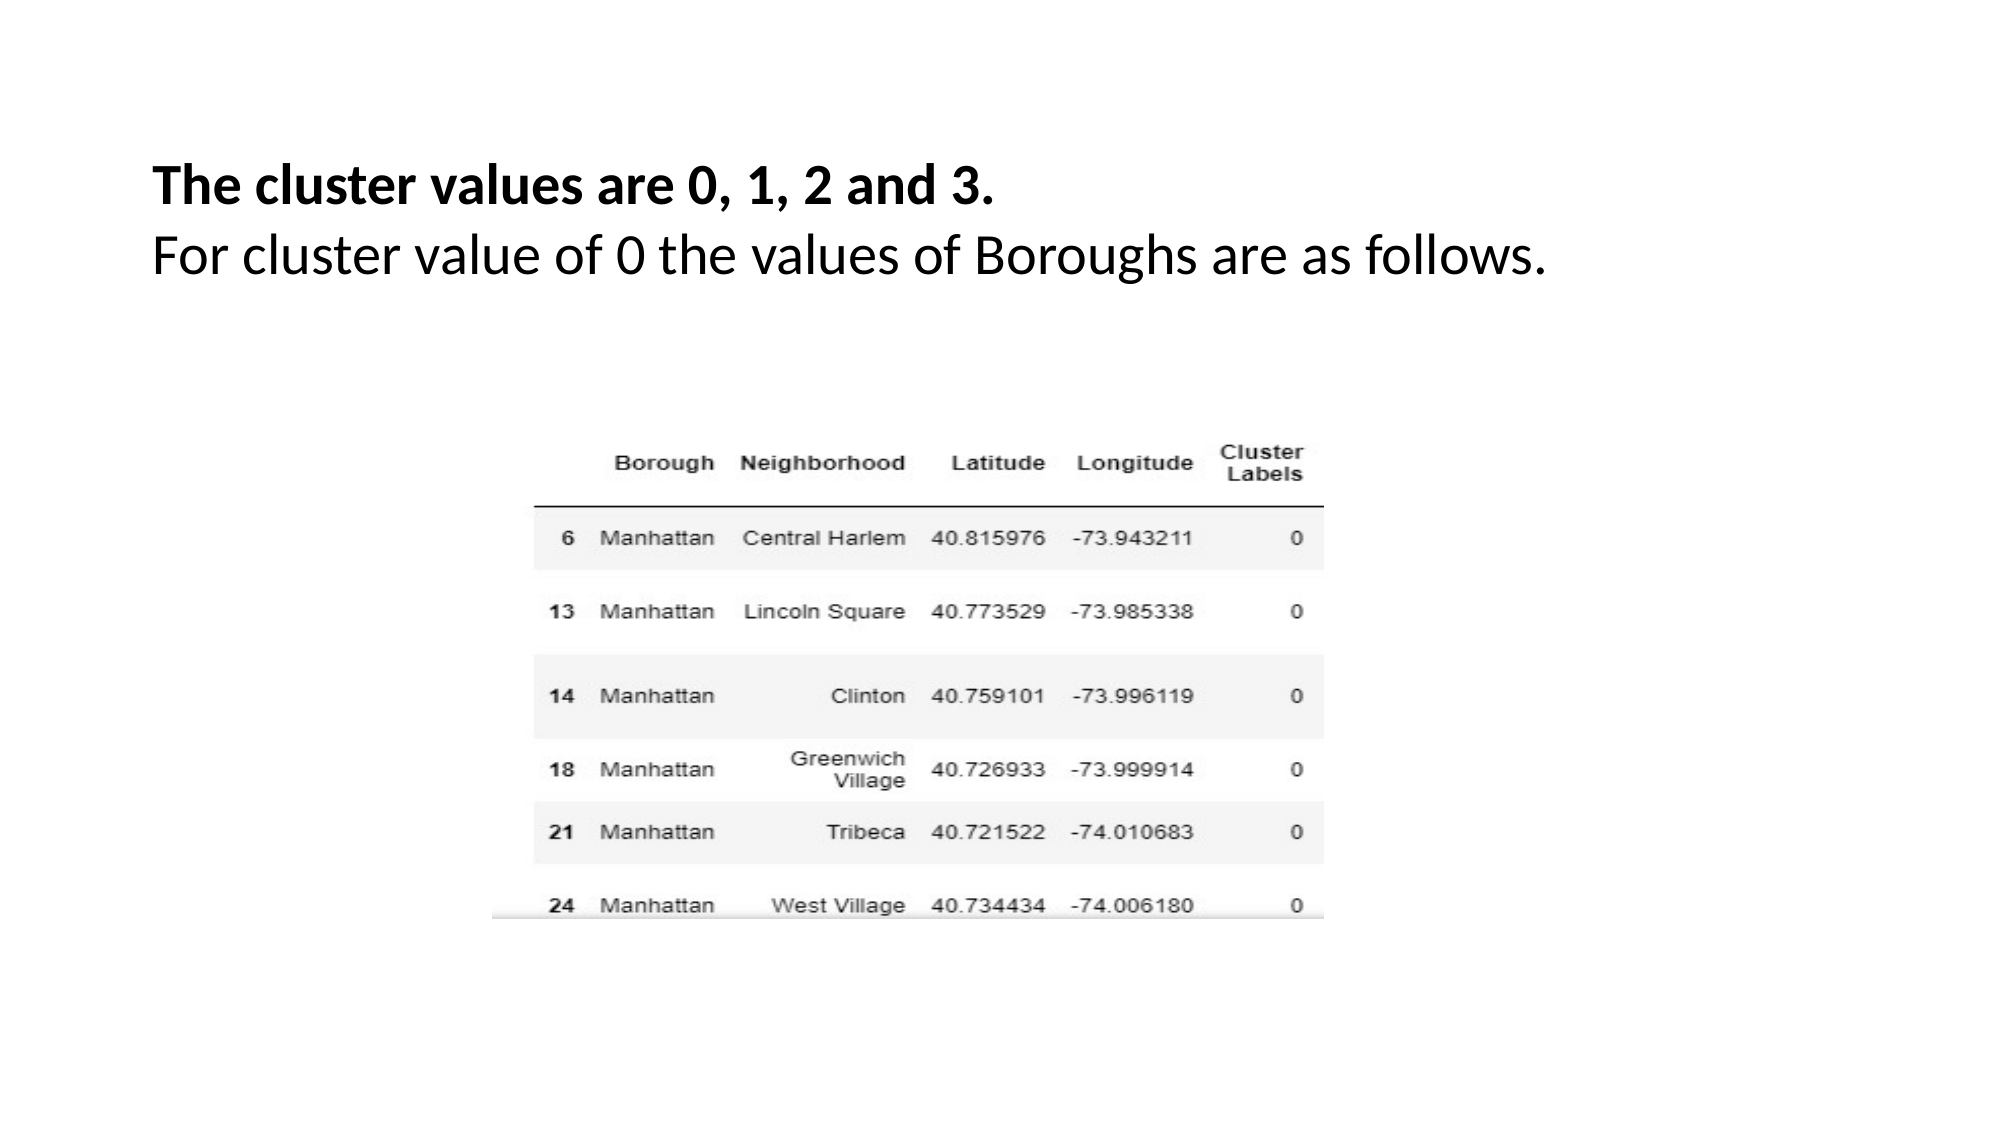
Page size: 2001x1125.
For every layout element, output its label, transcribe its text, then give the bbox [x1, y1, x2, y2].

list The cluster values are 0, 1, 2 and 3. For cluster value of 0 the values of Boroughs are as follows. [137, 138, 1863, 853]
picture [492, 431, 1324, 919]
